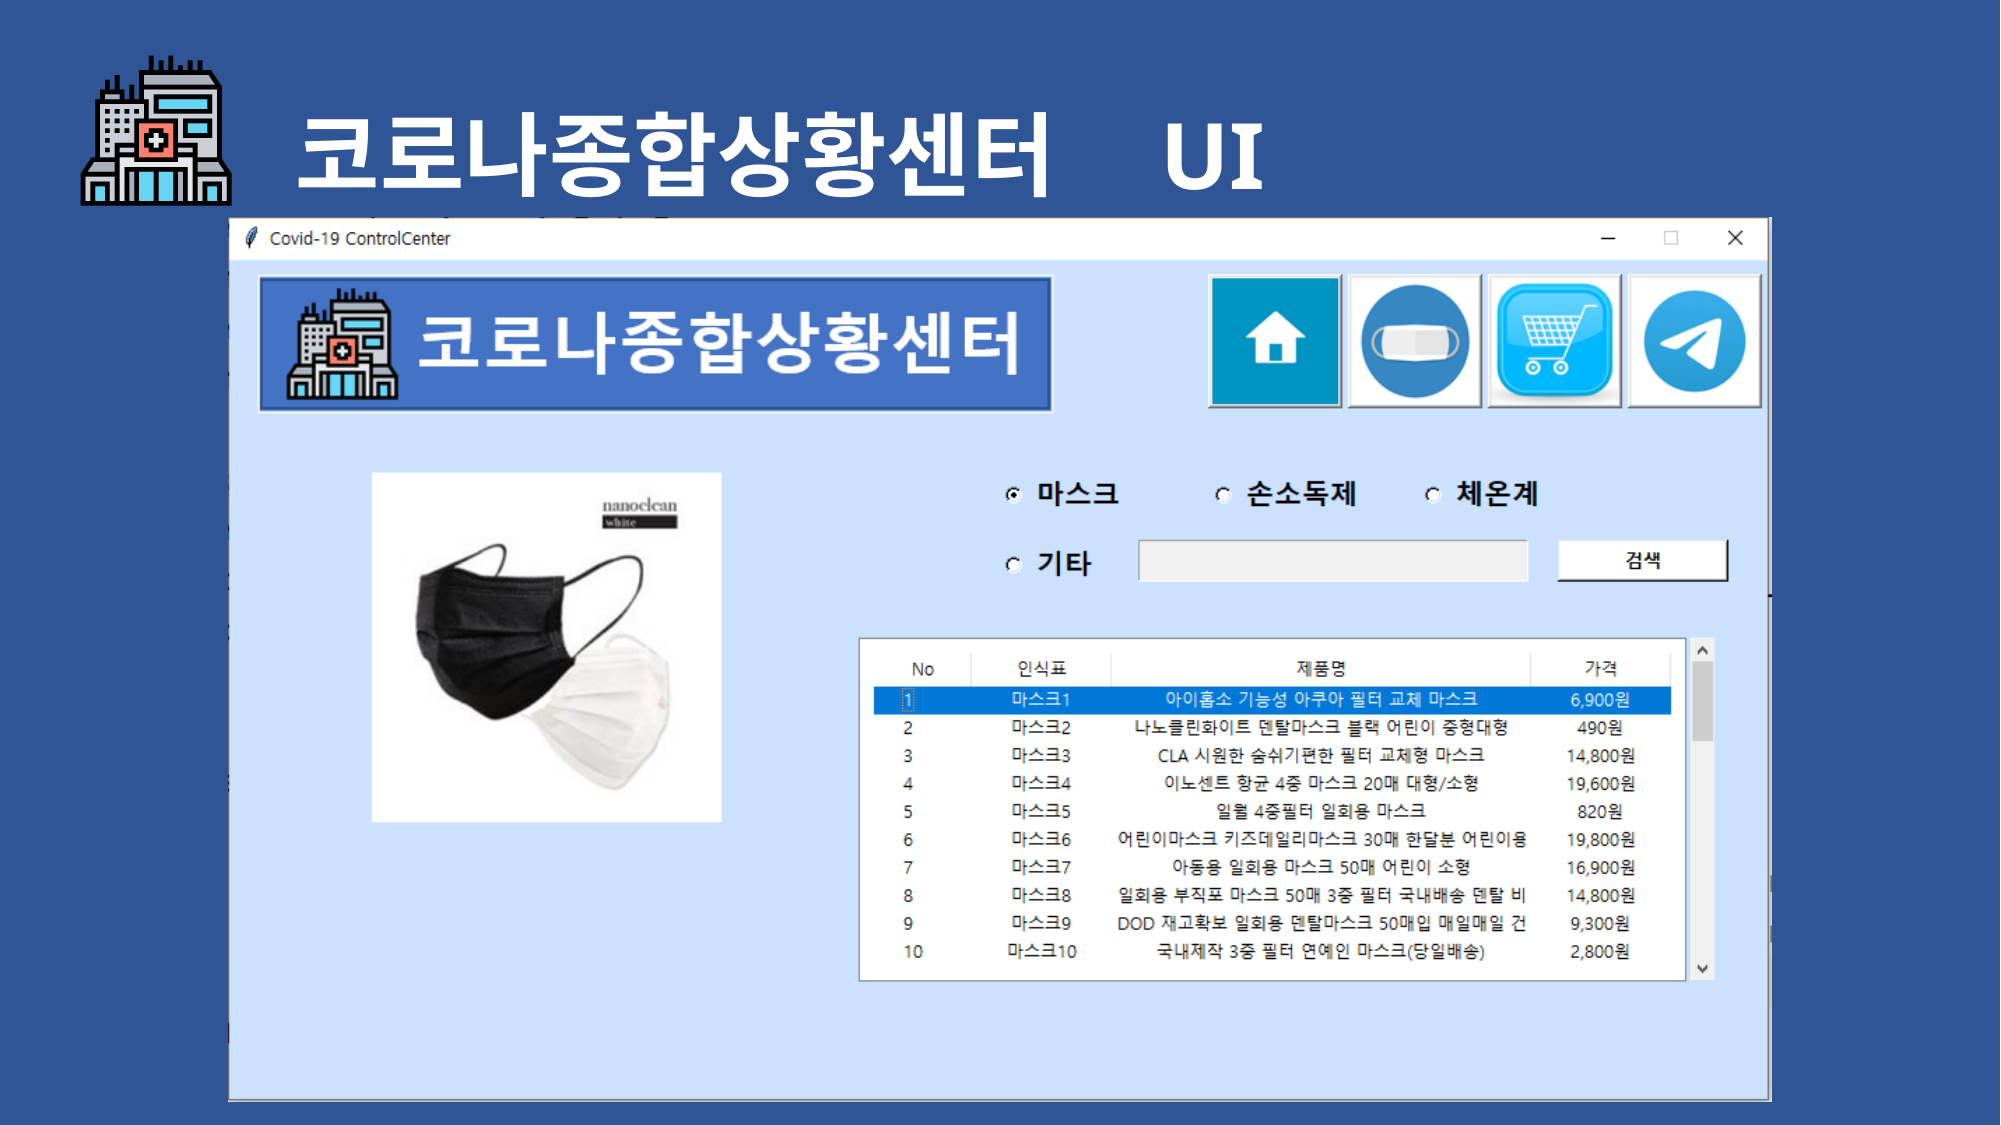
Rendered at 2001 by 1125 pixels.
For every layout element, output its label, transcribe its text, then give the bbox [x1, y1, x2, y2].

text_box 코로나종합상황센터 [281, 90, 1145, 216]
picture [228, 217, 1772, 1103]
picture [78, 53, 234, 208]
text_box UI [1145, 90, 1922, 216]
